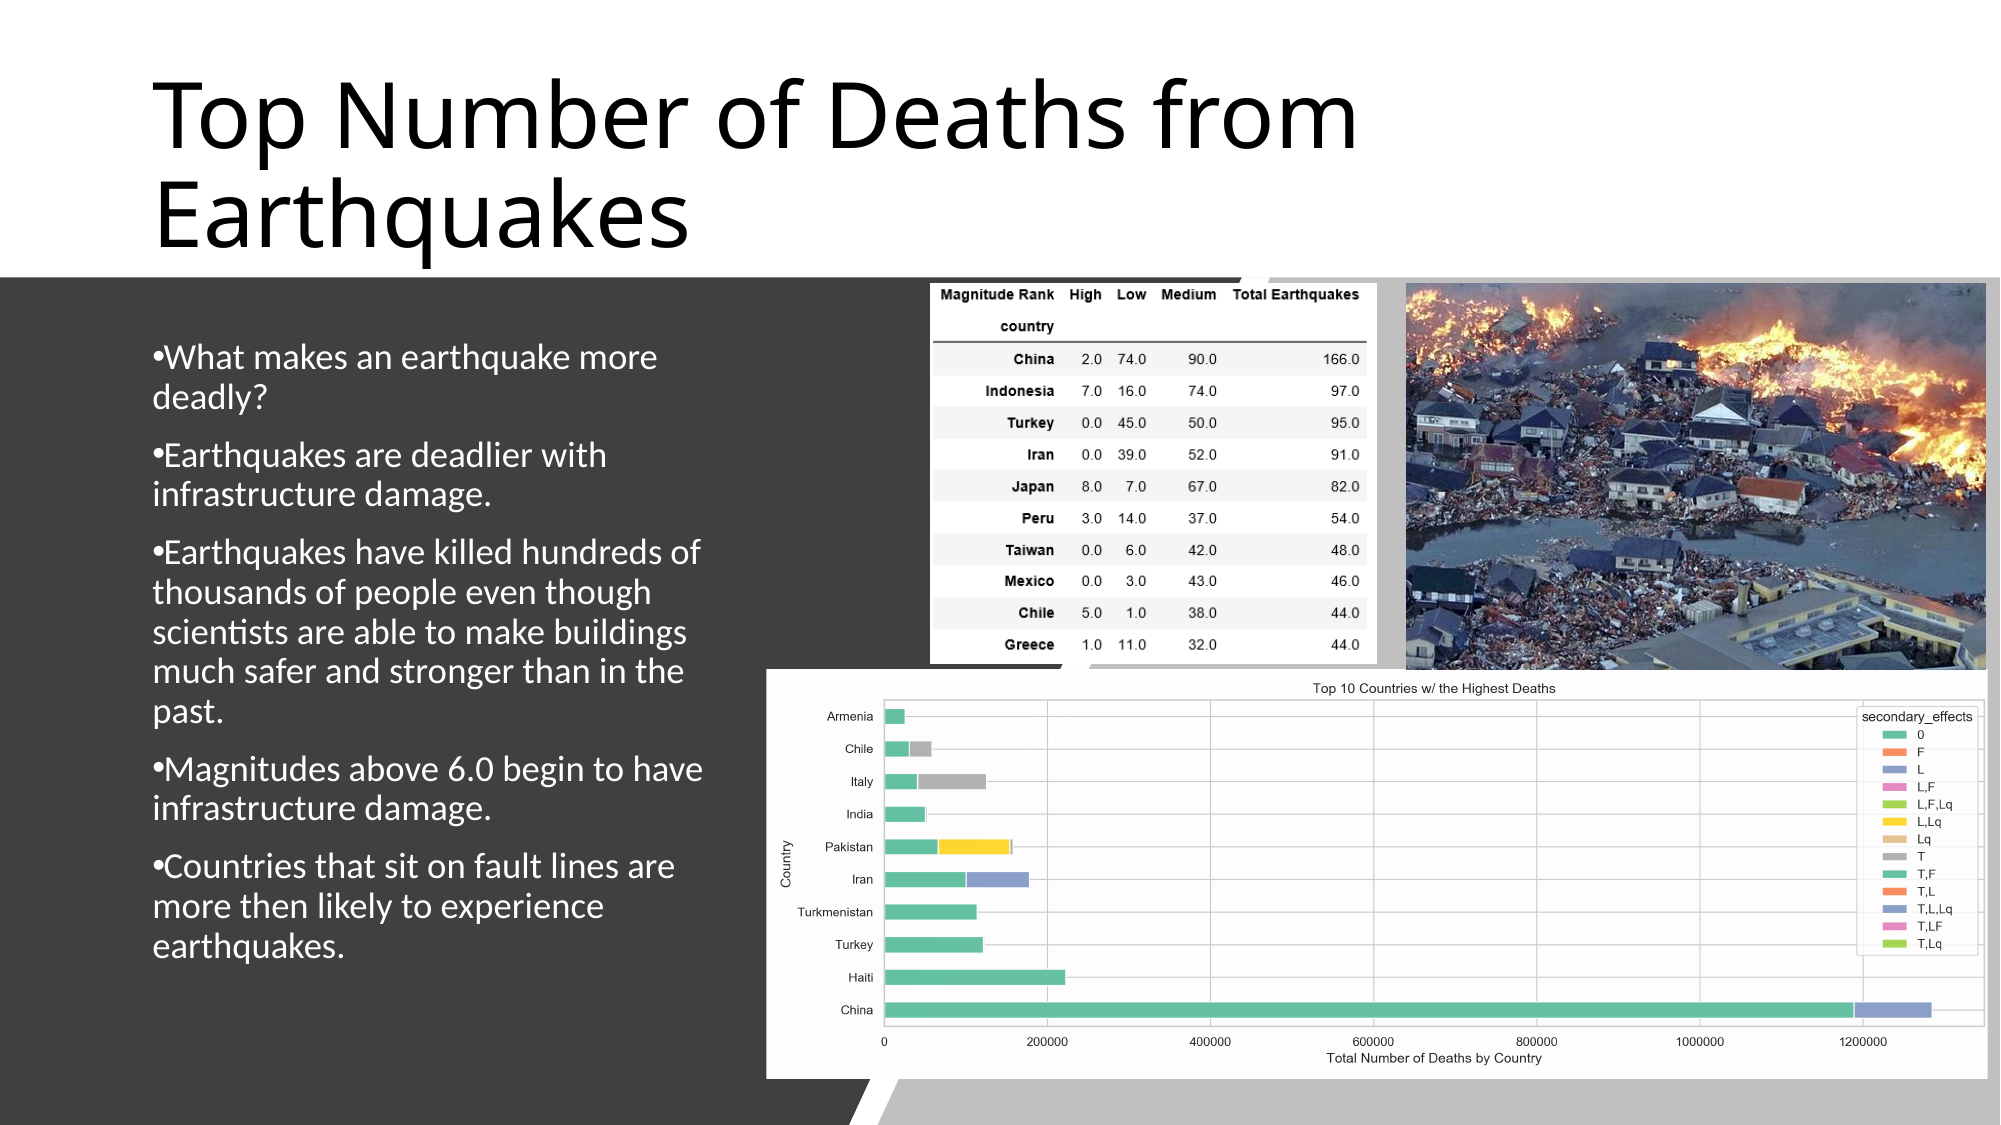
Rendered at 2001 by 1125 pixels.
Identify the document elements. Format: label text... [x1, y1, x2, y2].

picture [930, 283, 1377, 664]
title Top Number of Deaths from Earthquakes [137, 59, 1863, 278]
text_box [876, 276, 2000, 1125]
text_box [0, 276, 1243, 1125]
list What makes an earthquake more deadly? Earthquakes are deadlier with infrastructure damage. Earthquakes have killed hundreds of thousands of people even though scientists are able to make buildings much safer and stronger than in the past. Magnitudes above 6.0 begin to have infrastructure damage. Countries that sit on fault lines are more then likely to experience earthquakes. [137, 330, 752, 975]
picture [766, 283, 1988, 1079]
